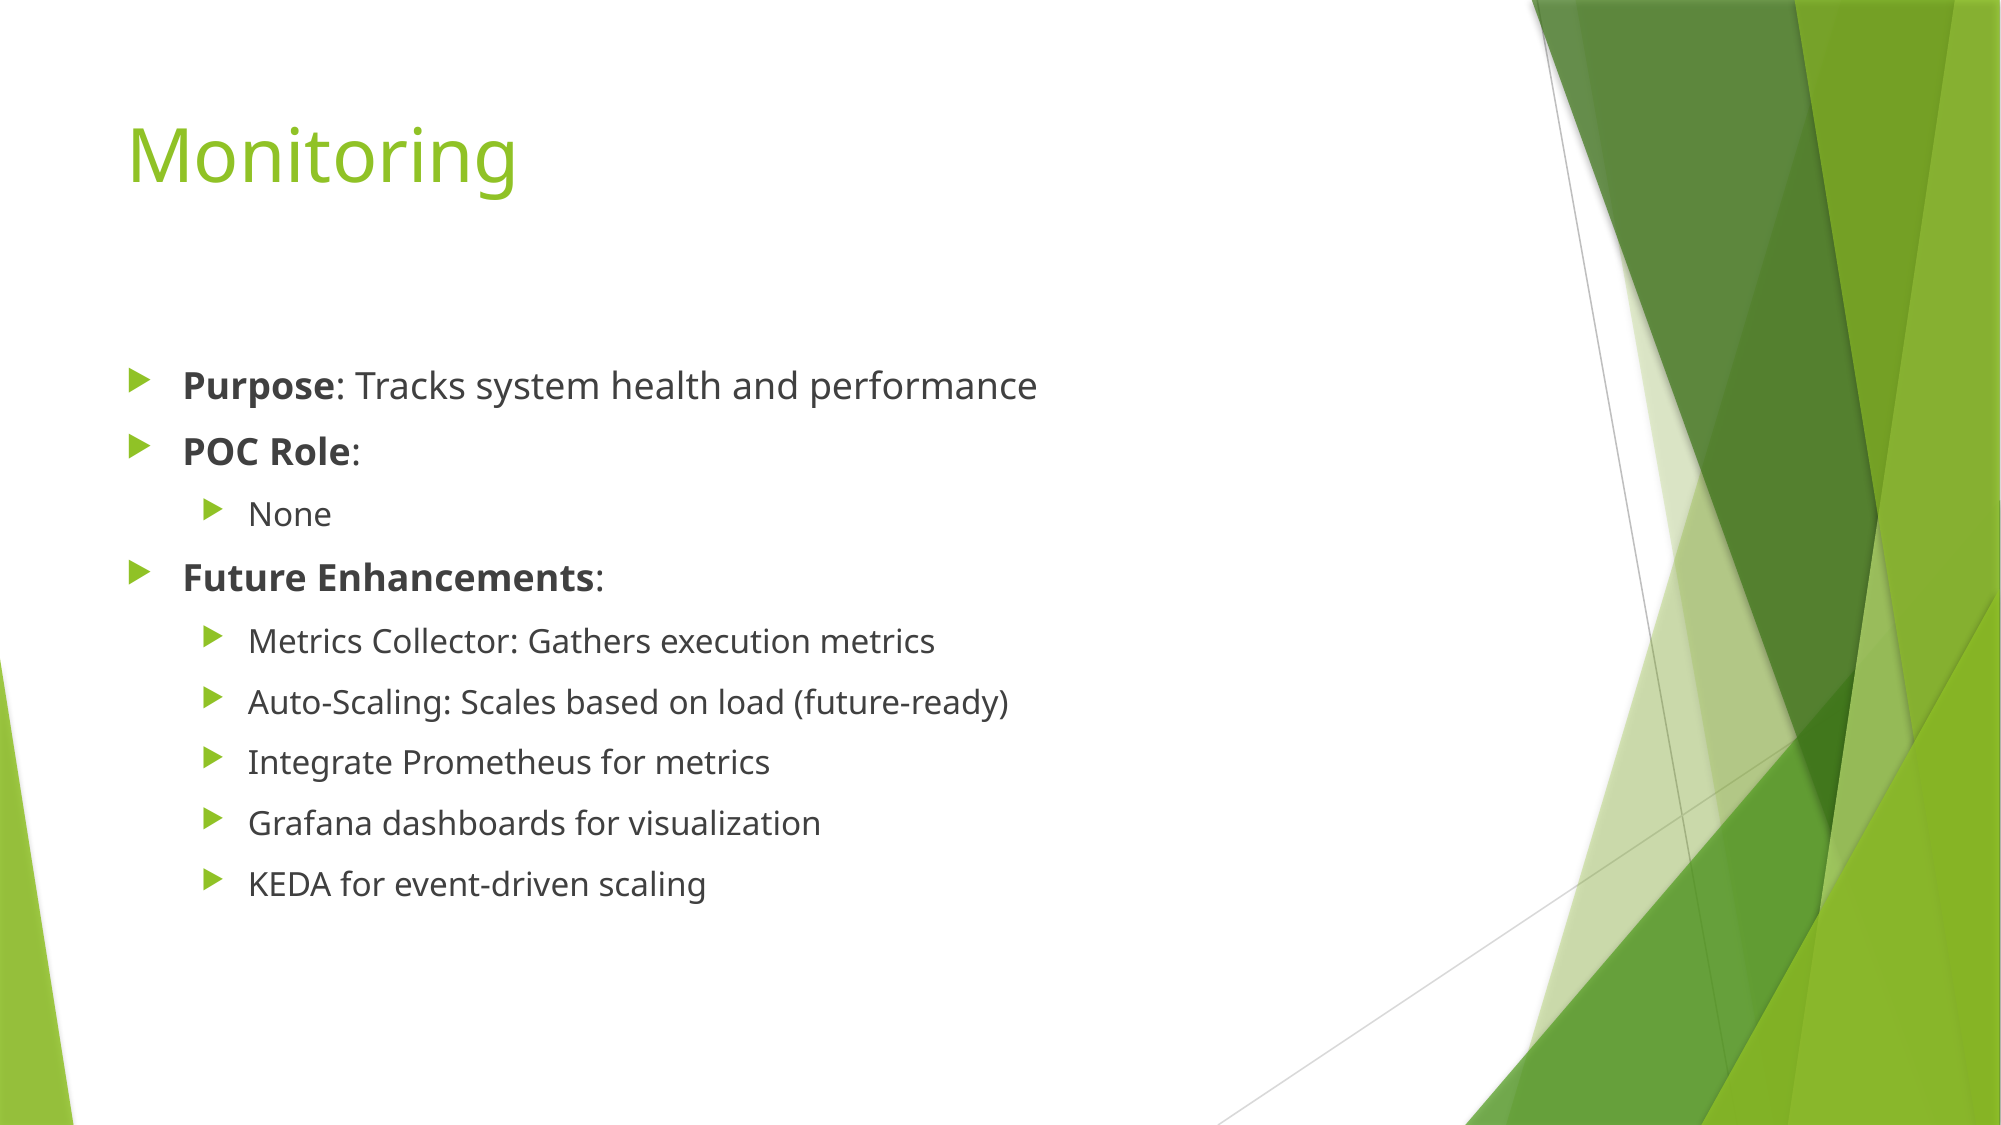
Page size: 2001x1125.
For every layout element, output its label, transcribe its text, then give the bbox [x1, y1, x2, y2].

title Monitoring [111, 99, 1522, 317]
list Purpose: Tracks system health and performance POC Role: None Future Enhancements: Metrics Collector: Gathers execution metrics Auto-Scaling: Scales based on load (future-ready) Integrate Prometheus for metrics Grafana dashboards for visualization KEDA for event-driven scaling [111, 354, 1522, 992]
